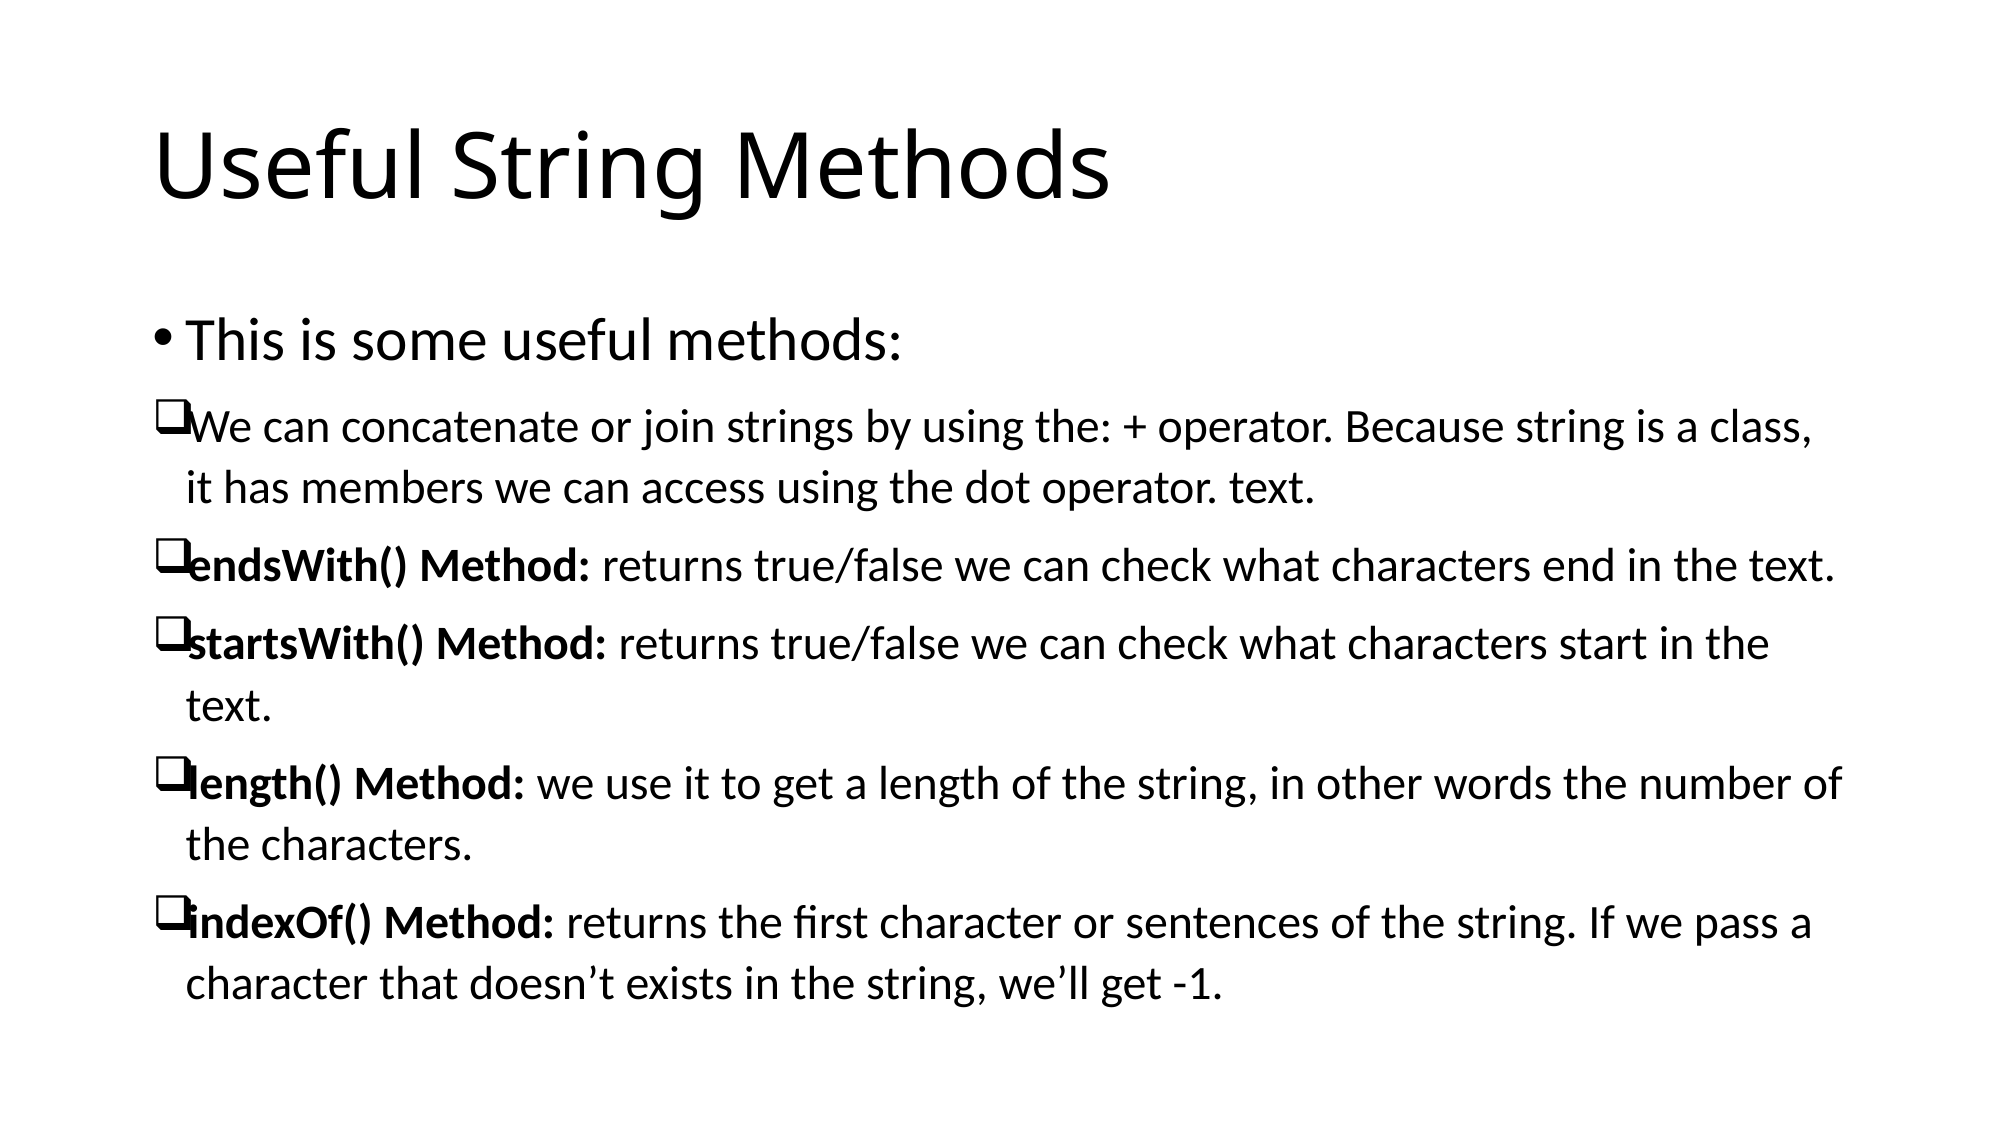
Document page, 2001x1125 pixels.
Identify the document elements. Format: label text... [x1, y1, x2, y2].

list This is some useful methods: We can concatenate or join strings by using the: + operator. Because string is a class, it has members we can access using the dot operator. text. endsWith() Method: returns true/false we can check what characters end in the text. startsWith() Method: returns true/false we can check what characters start in the text. length() Method: we use it to get a length of the string, in other words the number of the characters. indexOf() Method: returns the first character or sentences of the string. If we pass a character that doesn’t exists in the string, we’ll get -1. [137, 299, 1863, 1066]
title Useful String Methods [137, 59, 1863, 278]
